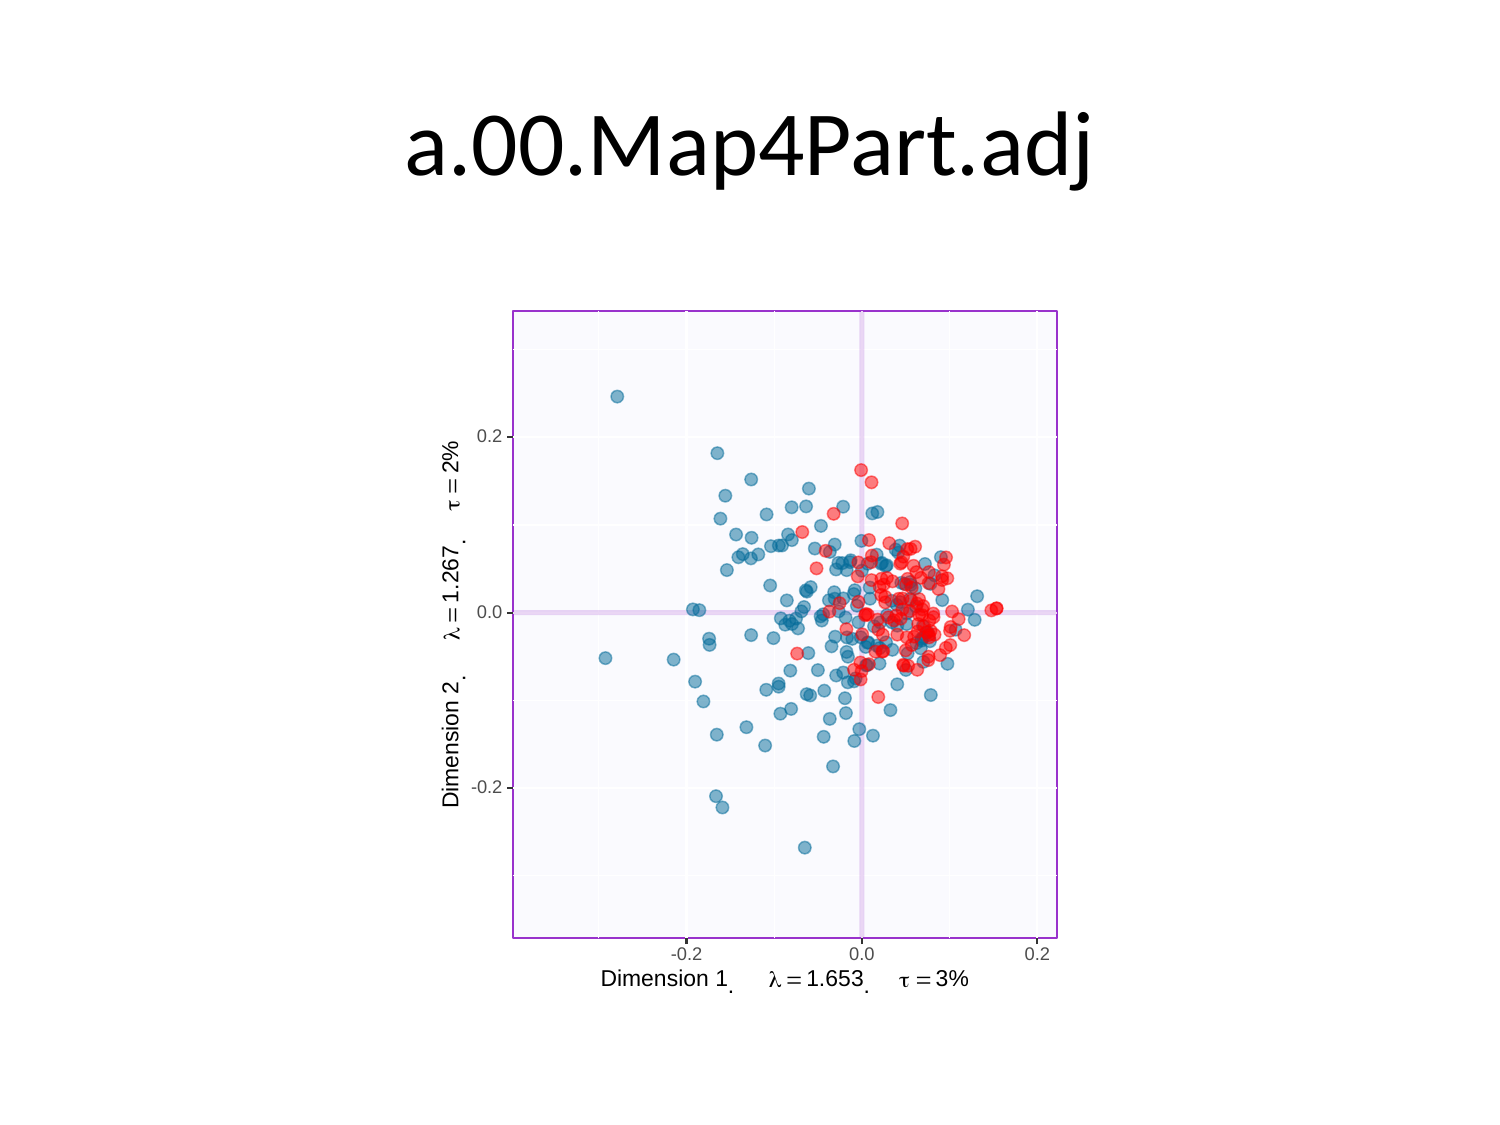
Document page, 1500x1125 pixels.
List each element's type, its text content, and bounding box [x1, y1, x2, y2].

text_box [74, 262, 1426, 1006]
title a.00.Map4Part.adj [75, 45, 1425, 233]
